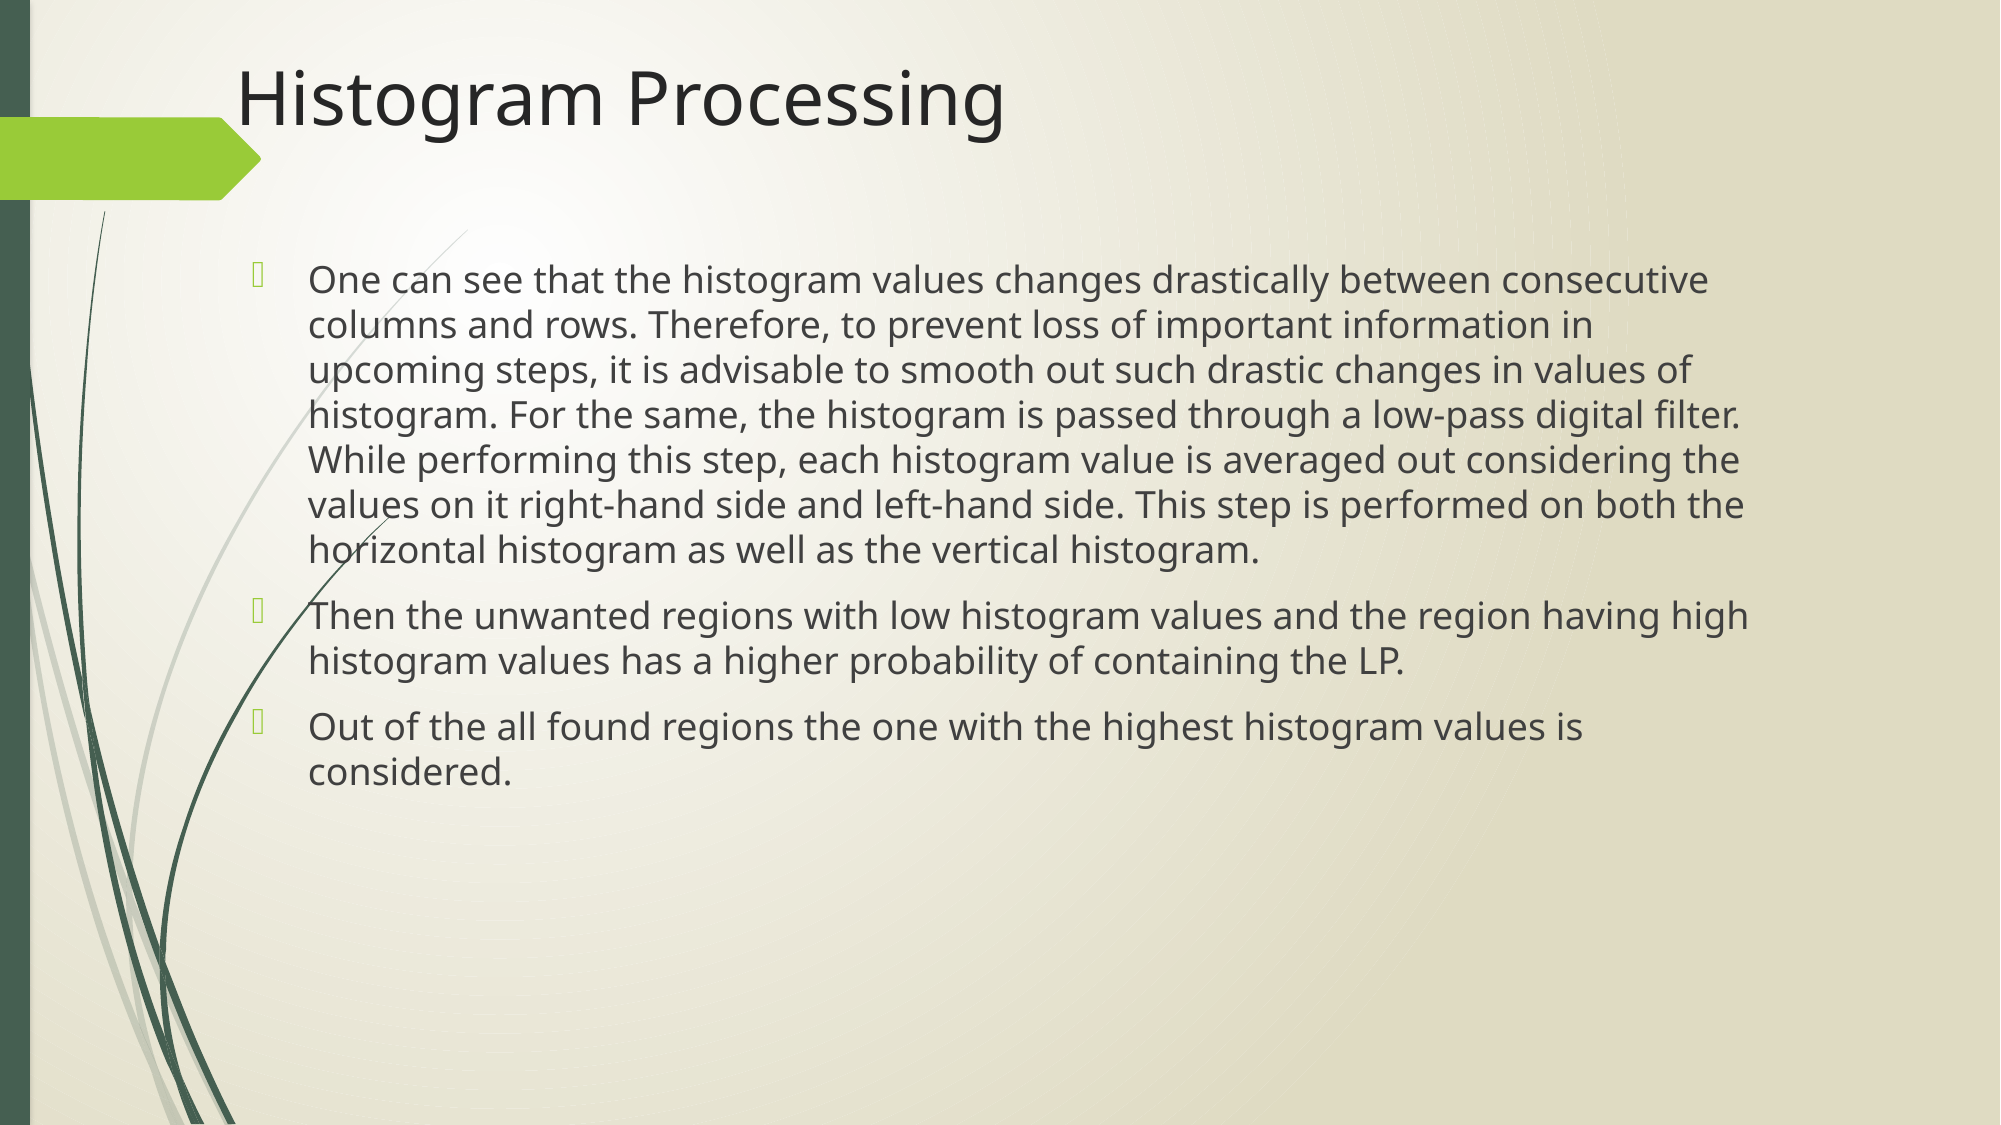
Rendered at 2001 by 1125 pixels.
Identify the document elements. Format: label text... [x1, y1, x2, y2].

title Histogram Processing [220, 43, 1683, 157]
list One can see that the histogram values changes drastically between consecutive columns and rows. Therefore, to prevent loss of important information in upcoming steps, it is advisable to smooth out such drastic changes in values of histogram. For the same, the histogram is passed through a low-pass digital filter. While performing this step, each histogram value is averaged out considering the values on it right-hand side and left-hand side. This step is performed on both the horizontal histogram as well as the vertical histogram. Then the unwanted regions with low histogram values and the region having high histogram values has a higher probability of containing the LP. Out of the all found regions the one with the highest histogram values is considered. [236, 248, 1794, 941]
